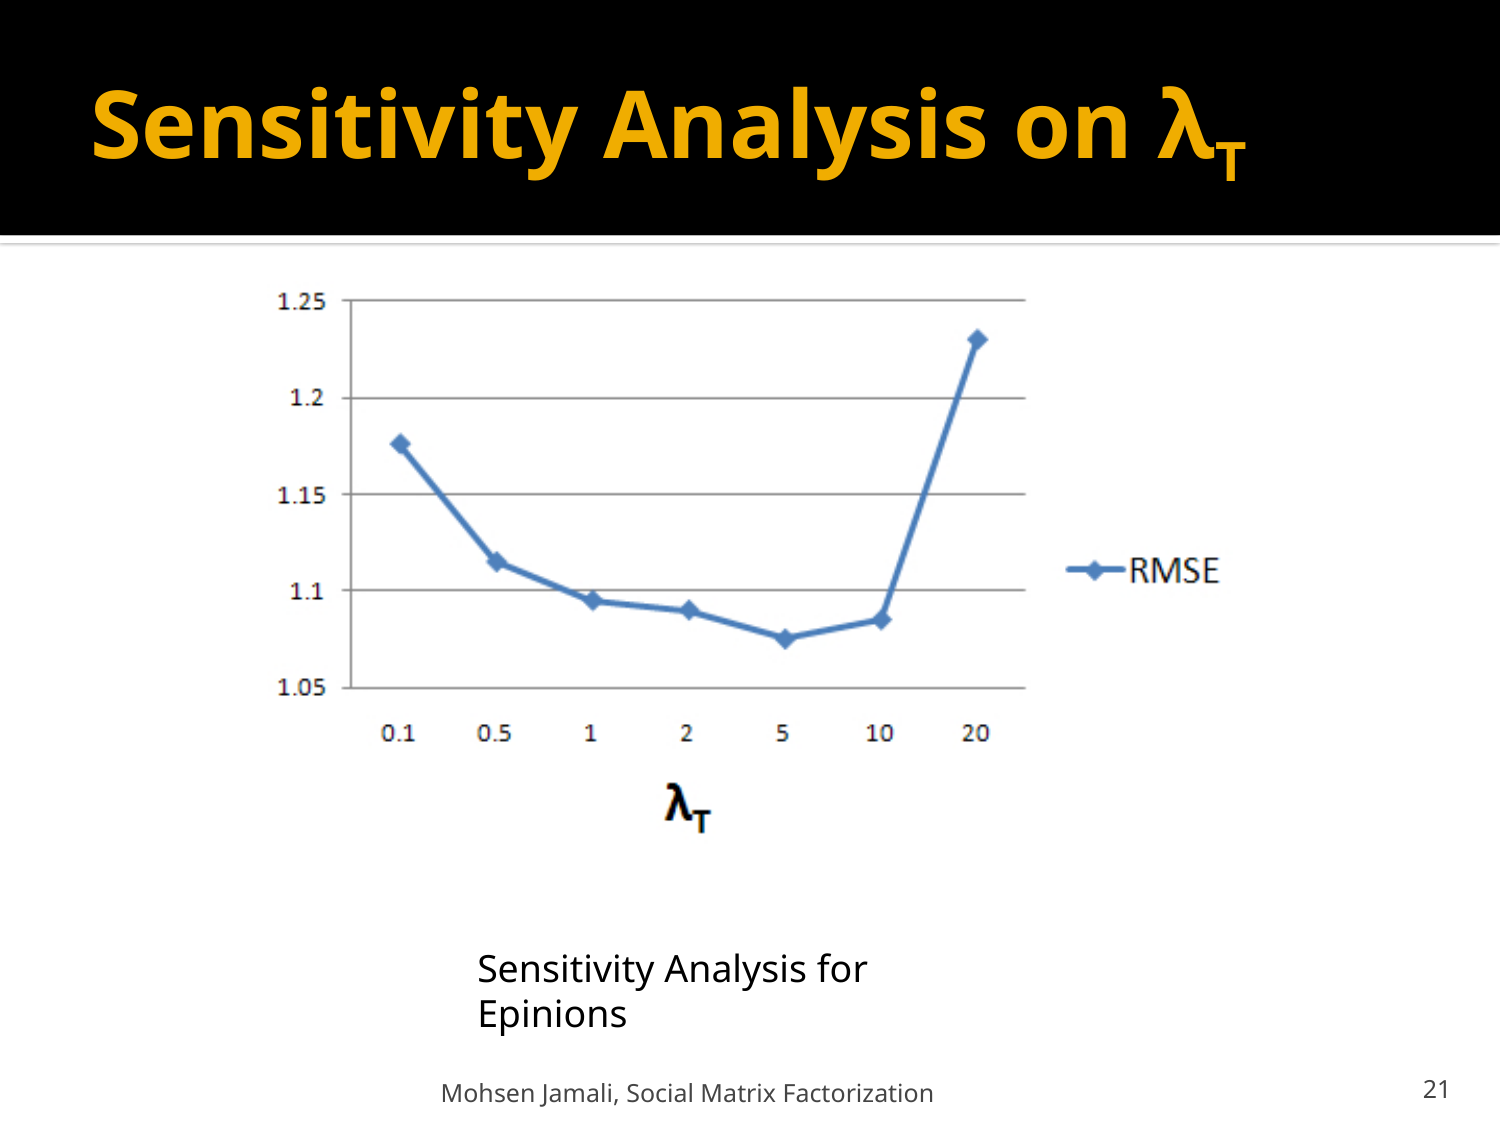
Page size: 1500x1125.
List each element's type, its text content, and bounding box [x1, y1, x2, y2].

text_box Sensitivity Analysis for Epinions [462, 937, 988, 1043]
title Sensitivity Analysis on λT [75, 25, 1425, 231]
footer Mohsen Jamali, Social Matrix Factorization [433, 1062, 1337, 1108]
slide_number 21 [1345, 1062, 1467, 1108]
picture [267, 281, 1233, 844]
